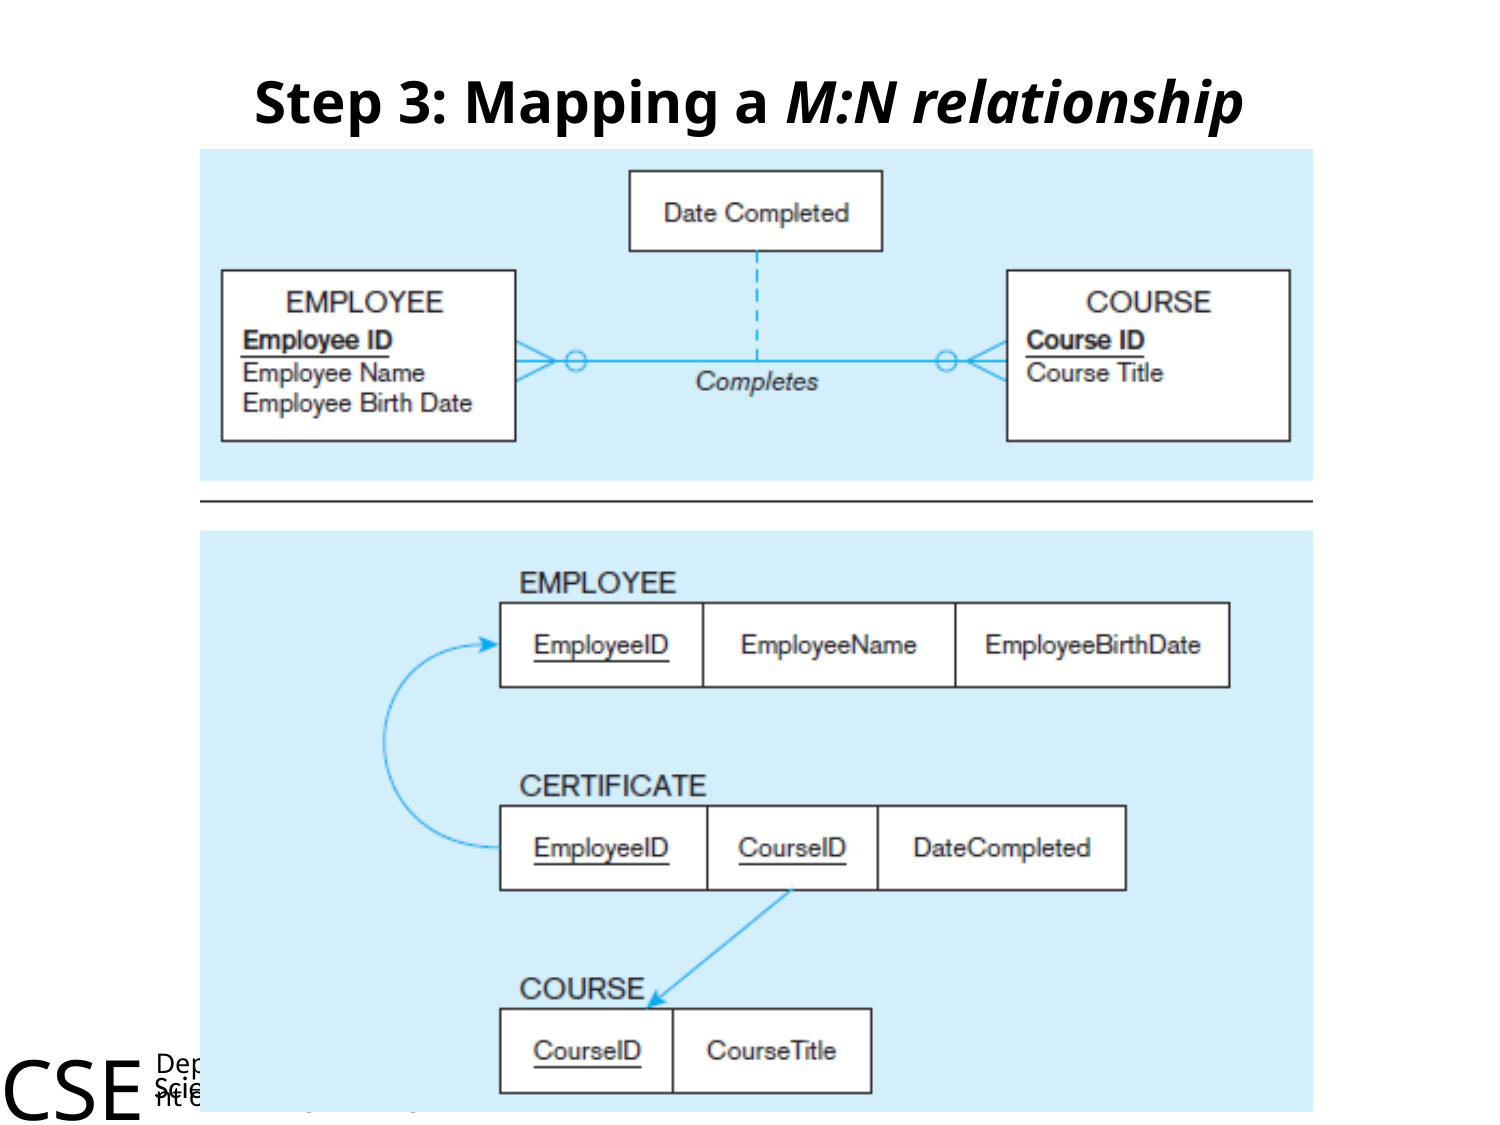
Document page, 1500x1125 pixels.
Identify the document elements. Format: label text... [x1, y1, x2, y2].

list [199, 149, 1313, 1112]
title Step 3: Mapping a M:N relationship [0, 0, 1500, 150]
